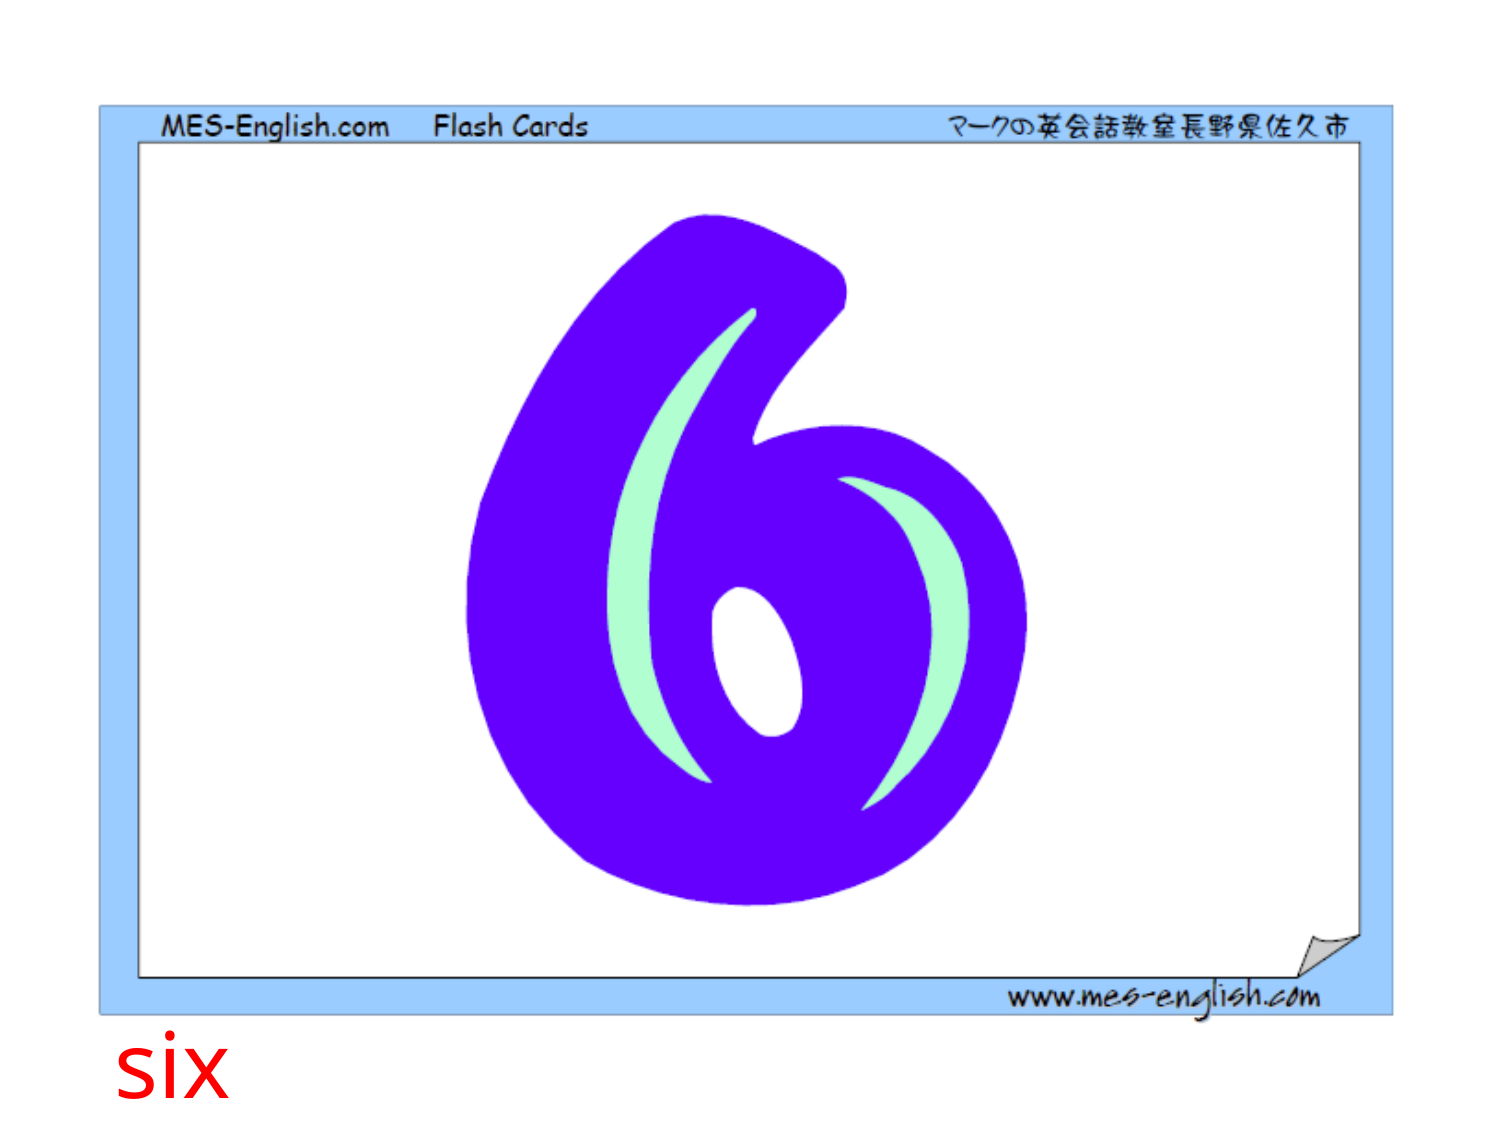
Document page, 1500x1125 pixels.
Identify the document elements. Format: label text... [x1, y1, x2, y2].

text_box six [99, 1038, 900, 1125]
picture [89, 98, 1401, 1028]
